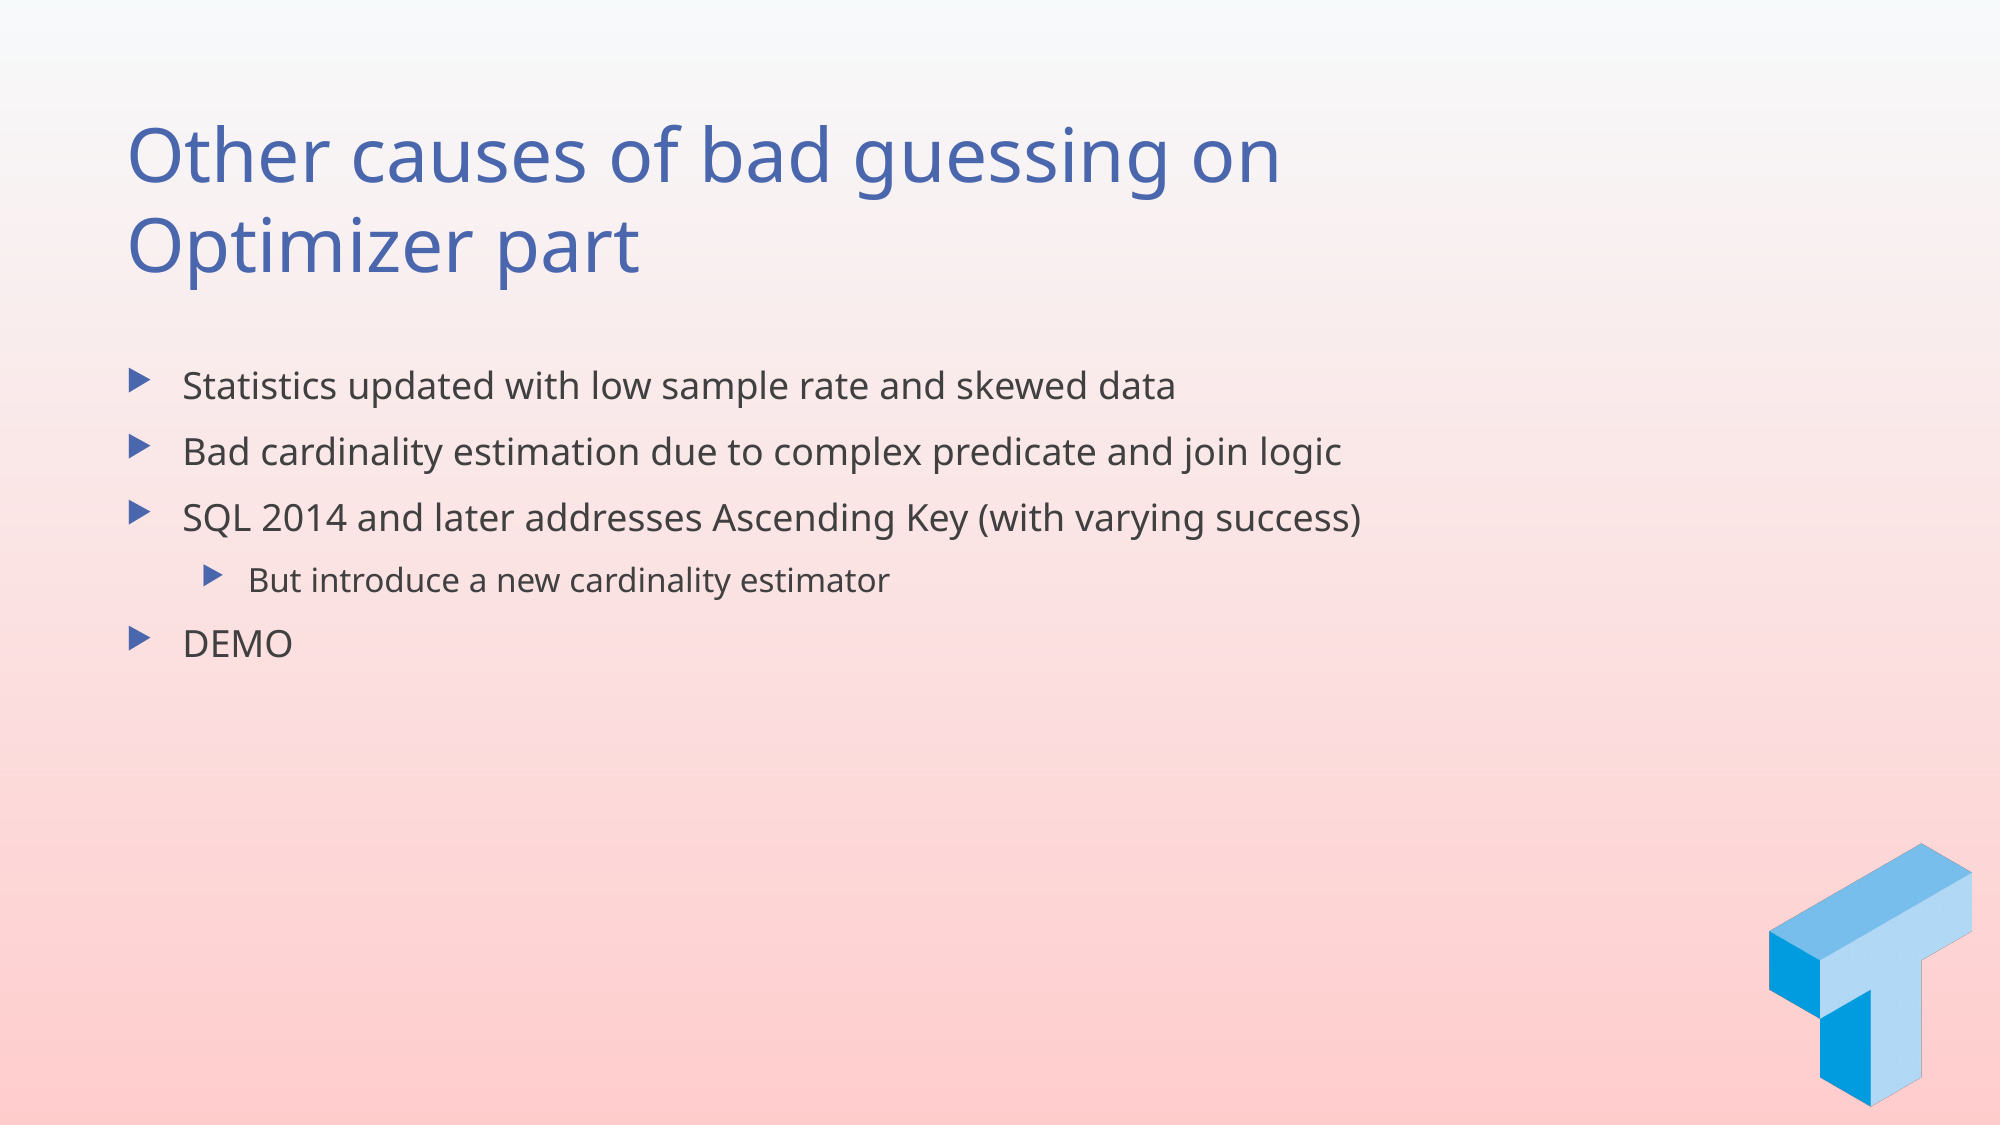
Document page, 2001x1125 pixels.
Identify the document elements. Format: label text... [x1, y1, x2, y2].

list Statistics updated with low sample rate and skewed data Bad cardinality estimation due to complex predicate and join logic SQL 2014 and later addresses Ascending Key (with varying success) But introduce a new cardinality estimator DEMO [111, 354, 1522, 992]
title Other causes of bad guessing on Optimizer part [111, 99, 1522, 317]
picture [1744, 818, 2001, 1122]
